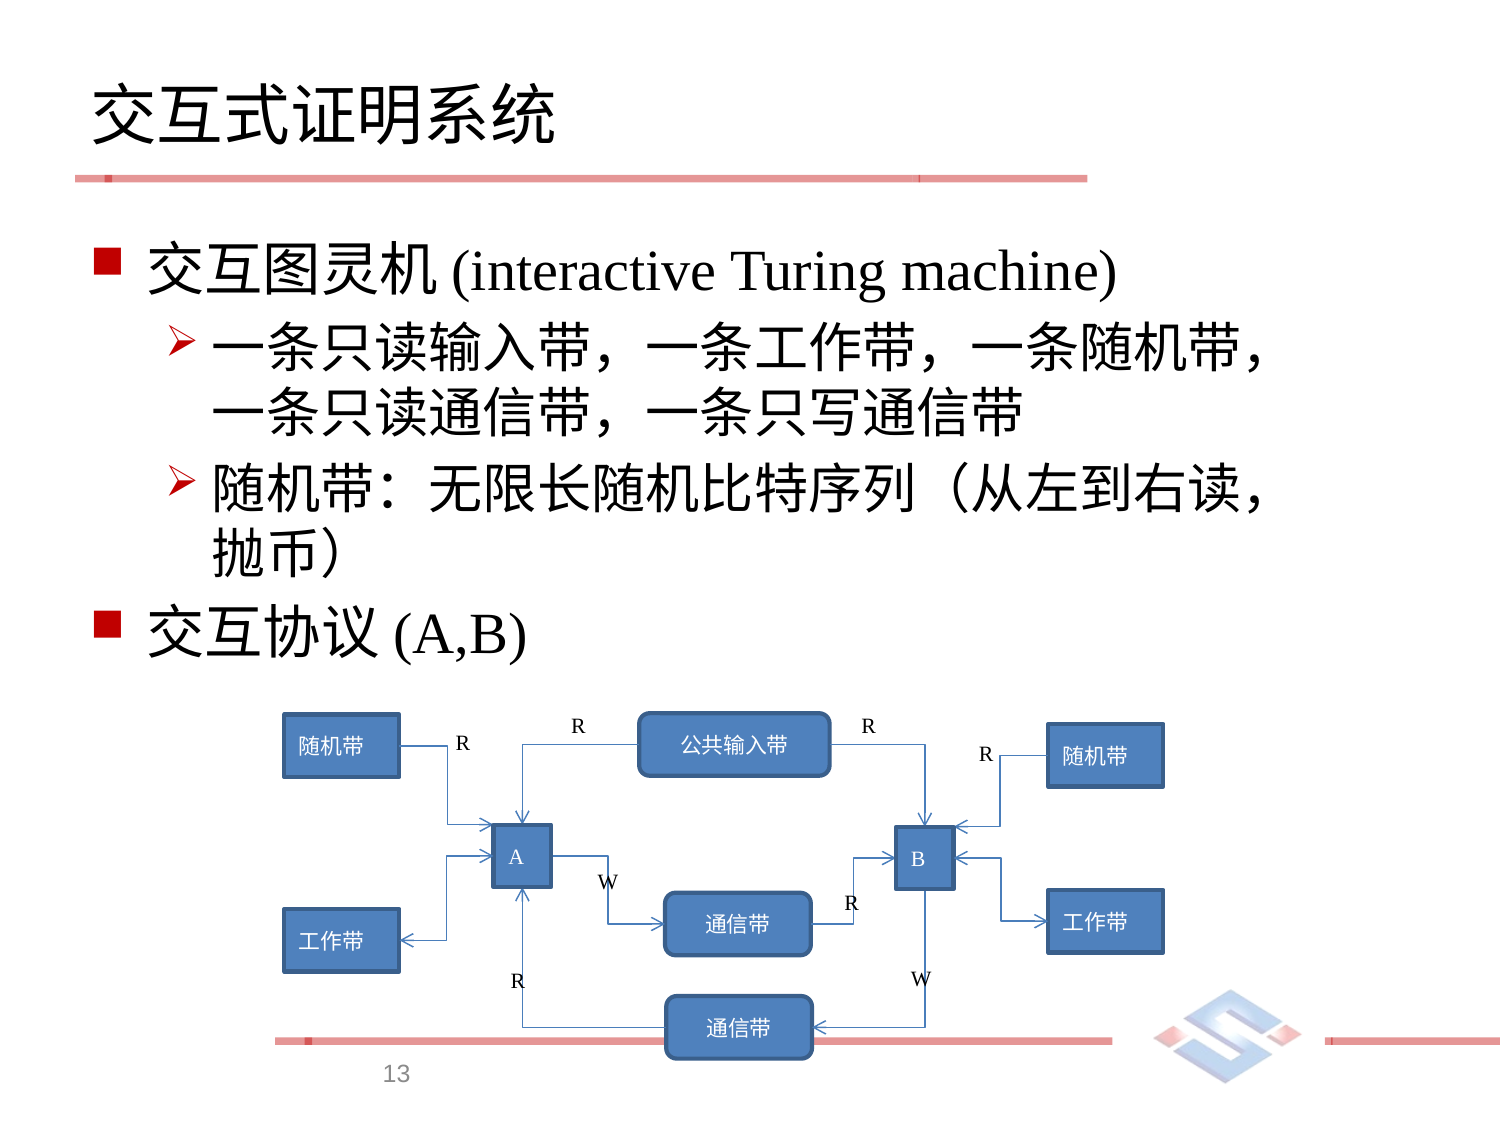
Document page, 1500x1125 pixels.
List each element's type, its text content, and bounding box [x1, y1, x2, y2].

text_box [284, 703, 1164, 1059]
list 交互图灵机(interactive Turing machine) 一条只读输入带，一条工作带，一条随机带，一条只读通信带，一条只写通信带 随机带：无限长随机比特序列（从左到右读，抛币） 交互协议(A,B) [75, 224, 1365, 973]
title 交互式证明系统 [75, 62, 1425, 163]
